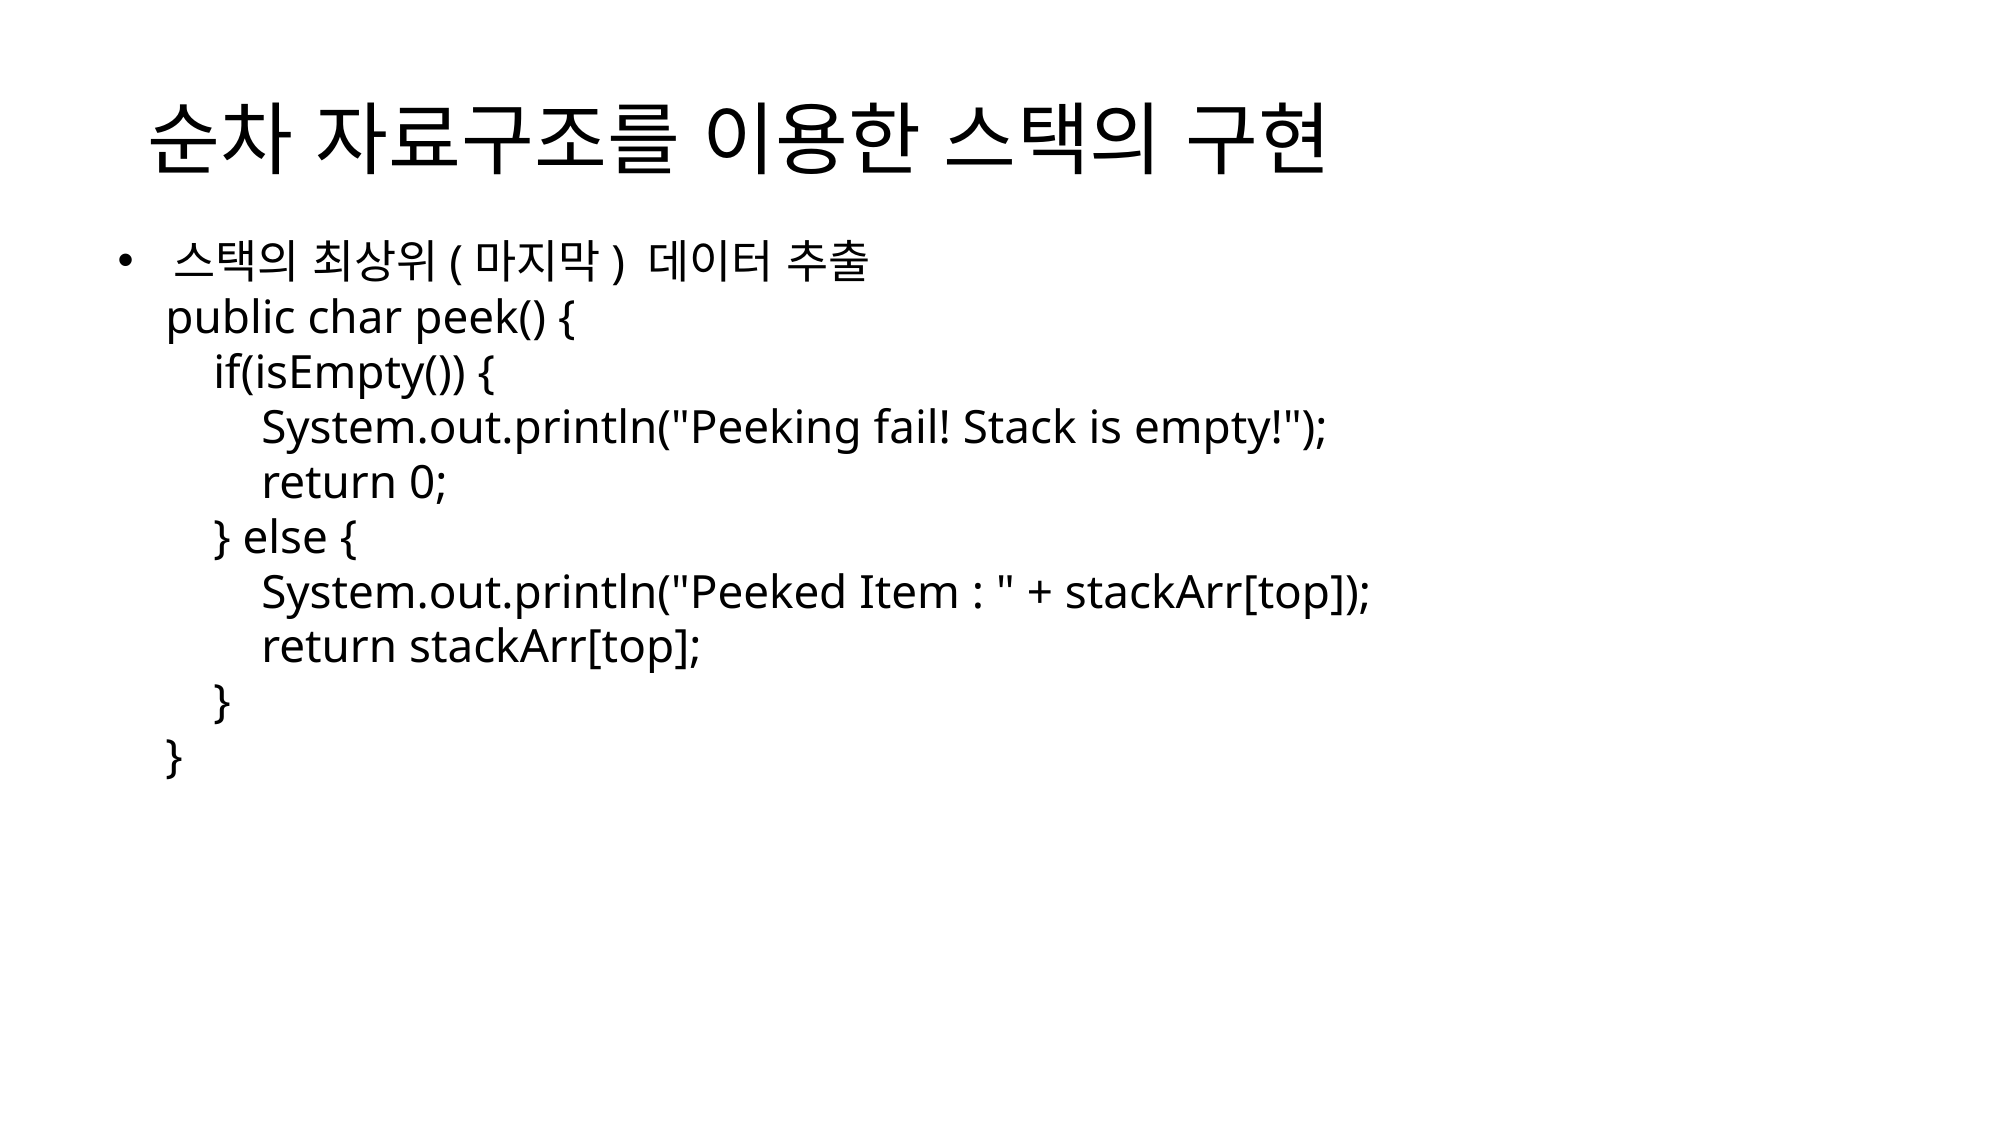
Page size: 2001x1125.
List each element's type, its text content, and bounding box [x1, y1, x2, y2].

title 순차 자료구조를 이용한 스택의 구현 [132, 59, 1858, 224]
text_box 스택의 최상위(마지막) 데이터 추출 public char peek() { if(isEmpty()) { System.out.println("Peeking fail! Stack is empty!"); return 0; } else { System.out.println("Peeked Item : " + stackArr[top]); return stackArr[top]; } } [102, 224, 1928, 790]
